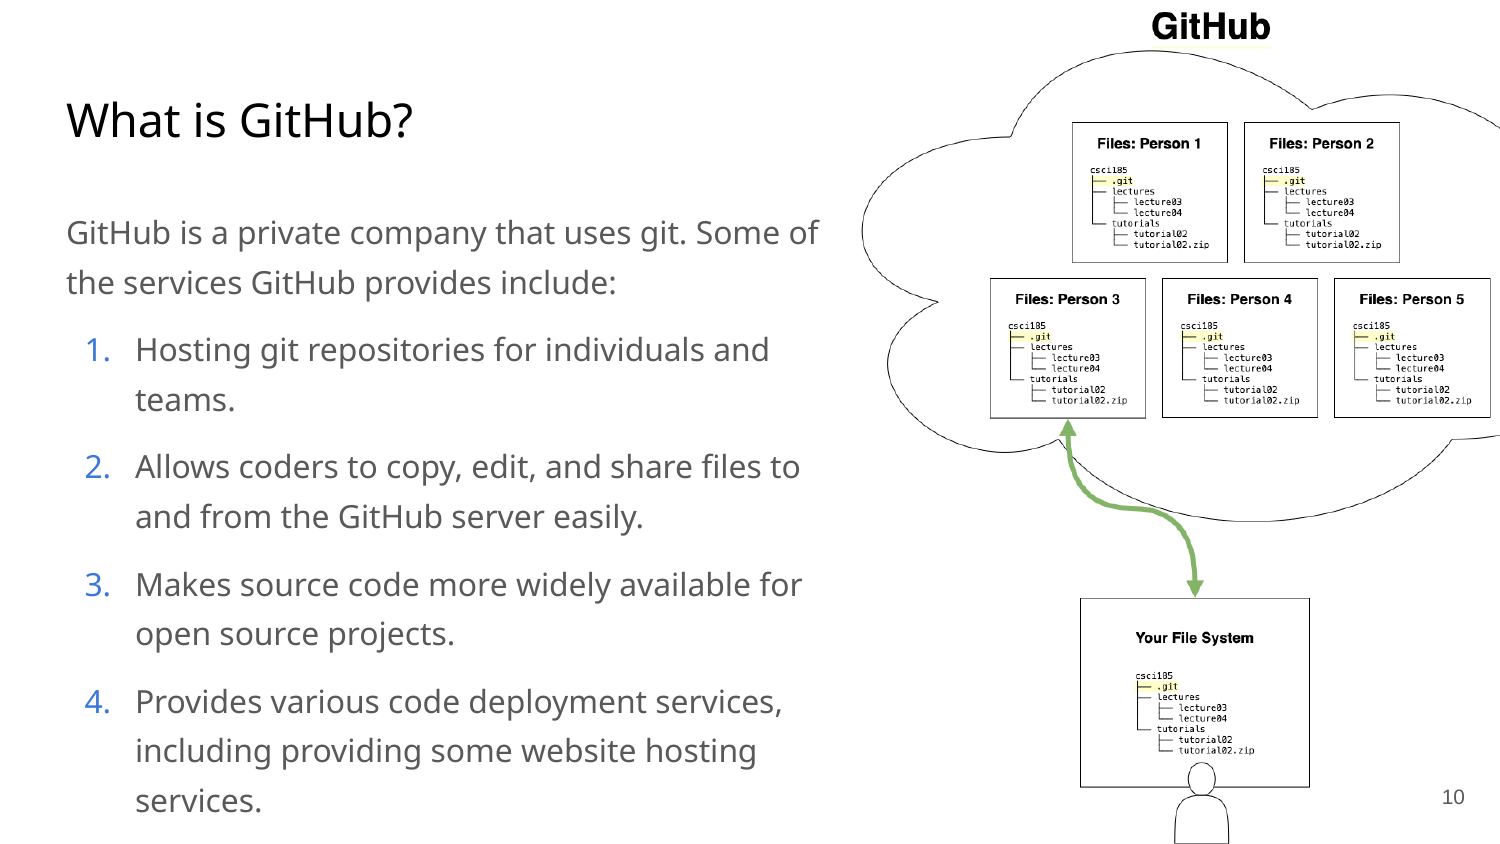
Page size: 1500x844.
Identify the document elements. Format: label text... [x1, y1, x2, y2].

title What is GitHub? [51, 72, 844, 167]
picture [849, 0, 1500, 844]
list GitHub is a private company that uses git. Some of the services GitHub provides include: Hosting git repositories for individuals and teams. Allows coders to copy, edit, and share files to and from the GitHub server easily. Makes source code more widely available for open source projects. Provides various code deployment services, including providing some website hosting services. [51, 189, 844, 844]
